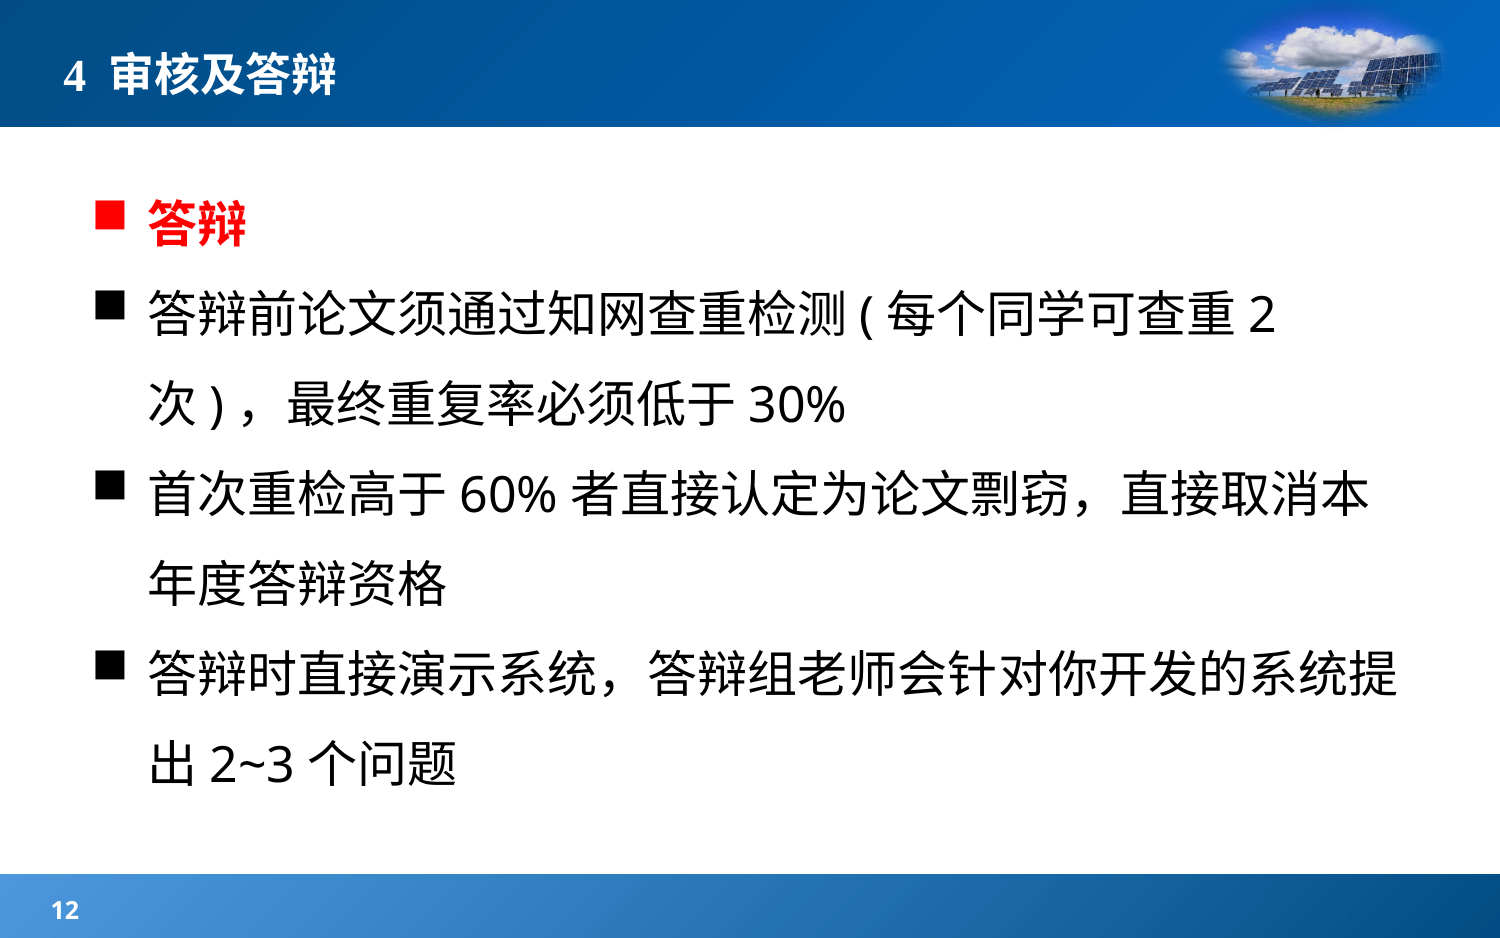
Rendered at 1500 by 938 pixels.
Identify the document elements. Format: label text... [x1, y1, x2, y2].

picture [1233, 6, 1433, 113]
text_box 答辩 答辩前论文须通过知网查重检测(每个同学可查重2次)，最终重复率必须低于30% 首次重检高于60%者直接认定为论文剽窃，直接取消本年度答辩资格 答辩时直接演示系统，答辩组老师会针对你开发的系统提出2~3个问题 [76, 154, 1424, 741]
title 4 审核及答辩 [48, 19, 1005, 127]
